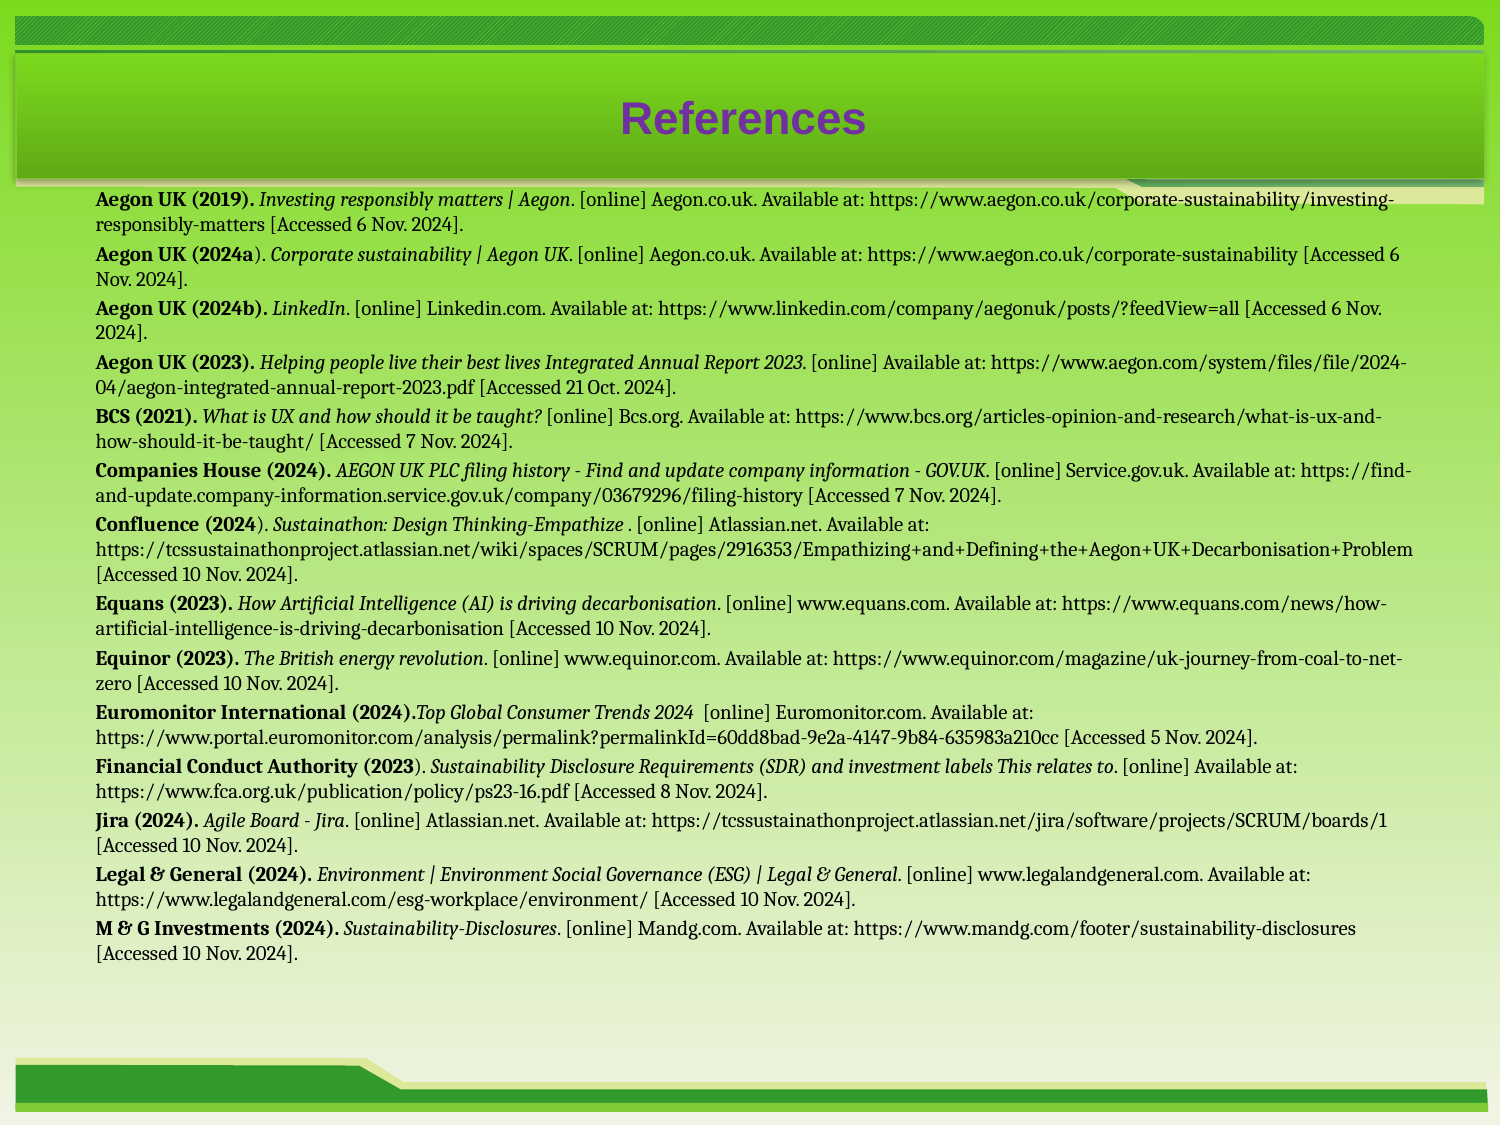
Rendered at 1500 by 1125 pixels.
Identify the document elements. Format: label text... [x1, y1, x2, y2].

text_box References [15, 53, 1485, 179]
list Aegon UK (2019). Investing responsibly matters | Aegon. [online] Aegon.co.uk. Available at: https://www.aegon.co.uk/corporate-sustainability/investing-responsibly-matters [Accessed 6 Nov. 2024]. Aegon UK (2024a). Corporate sustainability | Aegon UK. [online] Aegon.co.uk. Available at: https://www.aegon.co.uk/corporate-sustainability [Accessed 6 Nov. 2024]. Aegon UK (2024b). LinkedIn. [online] Linkedin.com. Available at: https://www.linkedin.com/company/aegonuk/posts/?feedView=all [Accessed 6 Nov. 2024]. Aegon UK (2023). Helping people live their best lives Integrated Annual Report 2023. [online] Available at: https://www.aegon.com/system/files/file/2024-04/aegon-integrated-annual-report-2023.pdf [Accessed 21 Oct. 2024]. BCS (2021). What is UX and how should it be taught? [online] Bcs.org. Available at: https://www.bcs.org/articles-opinion-and-research/what-is-ux-and-how-should-it-be-taught/ [Accessed 7 Nov. 2024]. Companies House (2024). AEGON UK PLC filing history - Find and update company information - GOV.UK. [online] Service.gov.uk. Available at: https://find-and-update.company-information.service.gov.uk/company/03679296/filing-history [Accessed 7 Nov. 2024]. Confluence (2024). Sustainathon: Design Thinking-Empathize . [online] Atlassian.net. Available at: https://tcssustainathonproject.atlassian.net/wiki/spaces/SCRUM/pages/2916353/Empathizing+and+Defining+the+Aegon+UK+Decarbonisation+Problem [Accessed 10 Nov. 2024]. Equans (2023). How Artificial Intelligence (AI) is driving decarbonisation. [online] www.equans.com. Available at: https://www.equans.com/news/how-artificial-intelligence-is-driving-decarbonisation [Accessed 10 Nov. 2024]. Equinor (2023). The British energy revolution. [online] www.equinor.com. Available at: https://www.equinor.com/magazine/uk-journey-from-coal-to-net-zero [Accessed 10 Nov. 2024]. Euromonitor International (2024).Top Global Consumer Trends 2024 [online] Euromonitor.com. Available at: https://www.portal.euromonitor.com/analysis/permalink?permalinkId=60dd8bad-9e2a-4147-9b84-635983a210cc [Accessed 5 Nov. 2024]. Financial Conduct Authority (2023). Sustainability Disclosure Requirements (SDR) and investment labels This relates to. [online] Available at: https://www.fca.org.uk/publication/policy/ps23-16.pdf [Accessed 8 Nov. 2024]. Jira (2024). Agile Board - Jira. [online] Atlassian.net. Available at: https://tcssustainathonproject.atlassian.net/jira/software/projects/SCRUM/boards/1 [Accessed 10 Nov. 2024]. Legal & General (2024). Environment | Environment Social Governance (ESG) | Legal & General. [online] www.legalandgeneral.com. Available at: https://www.legalandgeneral.com/esg-workplace/environment/ [Accessed 10 Nov. 2024]. M & G Investments (2024). Sustainability-Disclosures. [online] Mandg.com. Available at: https://www.mandg.com/footer/sustainability-disclosures [Accessed 10 Nov. 2024]. [80, 188, 1431, 1027]
text_box [374, 532, 1125, 592]
